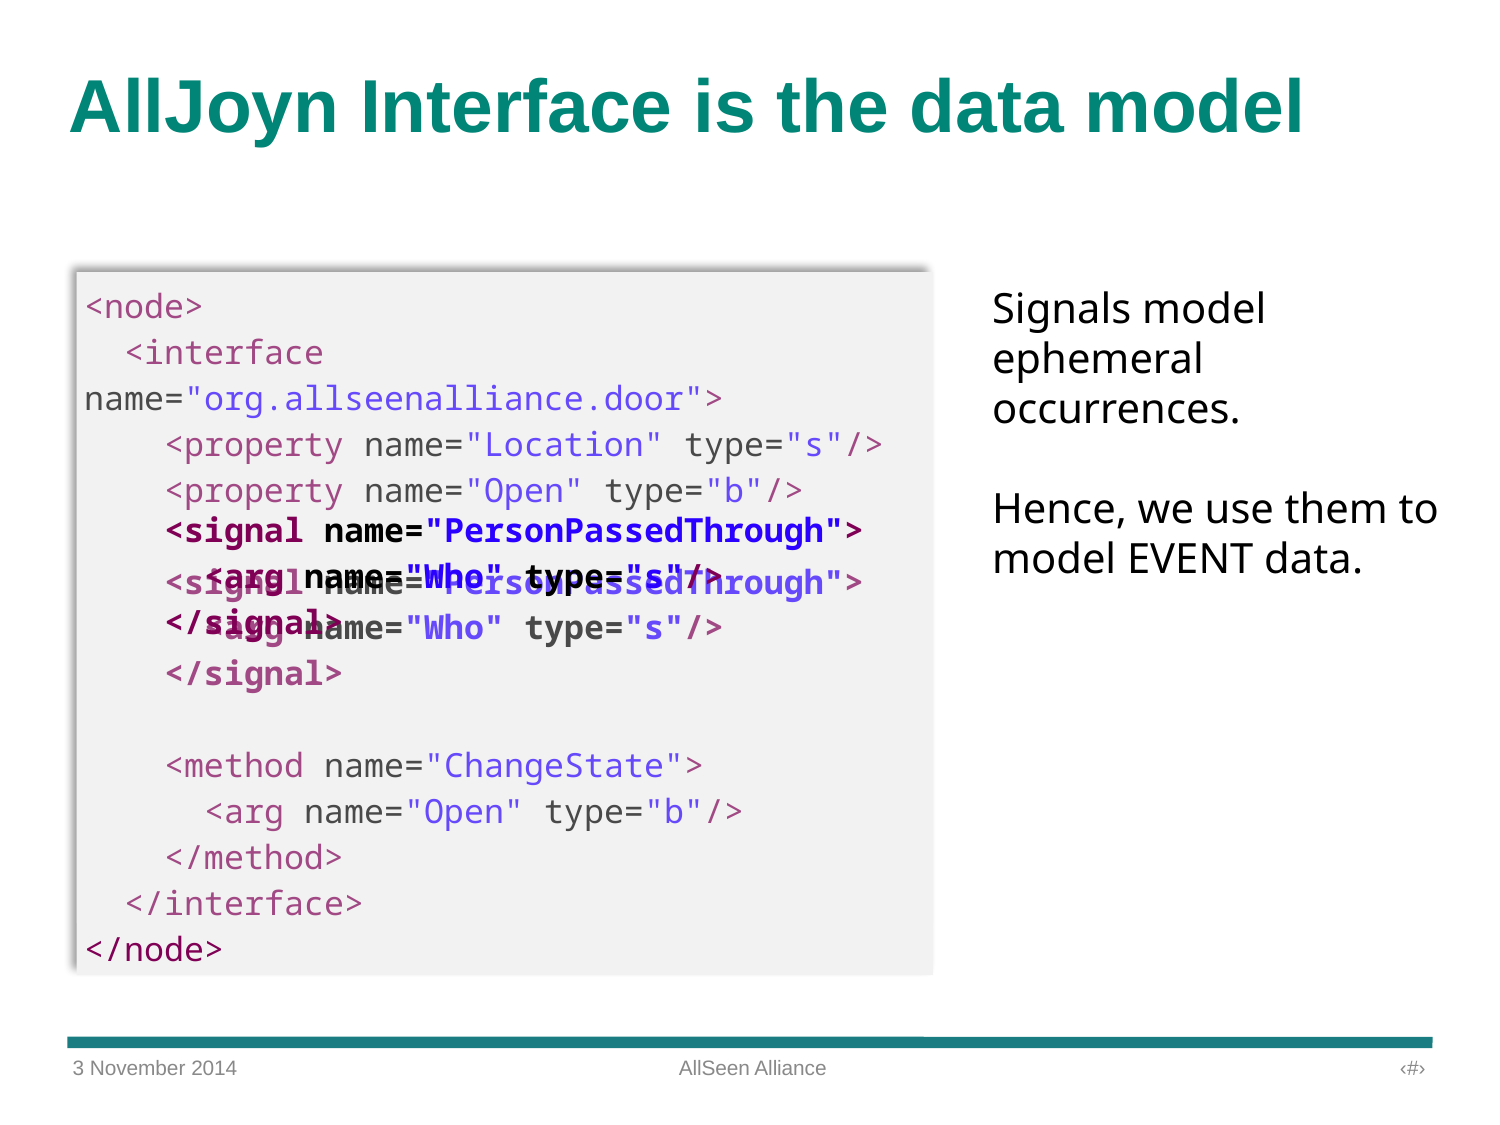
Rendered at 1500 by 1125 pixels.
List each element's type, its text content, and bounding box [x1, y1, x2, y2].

text_box Signals model ephemeral occurrences. Hence, we use them to model EVENT data. [972, 261, 1471, 996]
text_box <node> <interface name="org.allseenalliance.door"> <property name="Location" type="s"/> <property name="Open" type="b"/> <signal name="PersonPassedThrough"> <arg name="Who" type="s"/> </signal> <method name="ChangeState"> <arg name="Open" type="b"/> </method> </interface> </node> [76, 924, 934, 976]
title AllJoyn Interface is the data model [60, 56, 1445, 173]
text_box <signal name="PersonPassedThrough"> <arg name="Who" type="s"/> </signal> [76, 272, 934, 924]
